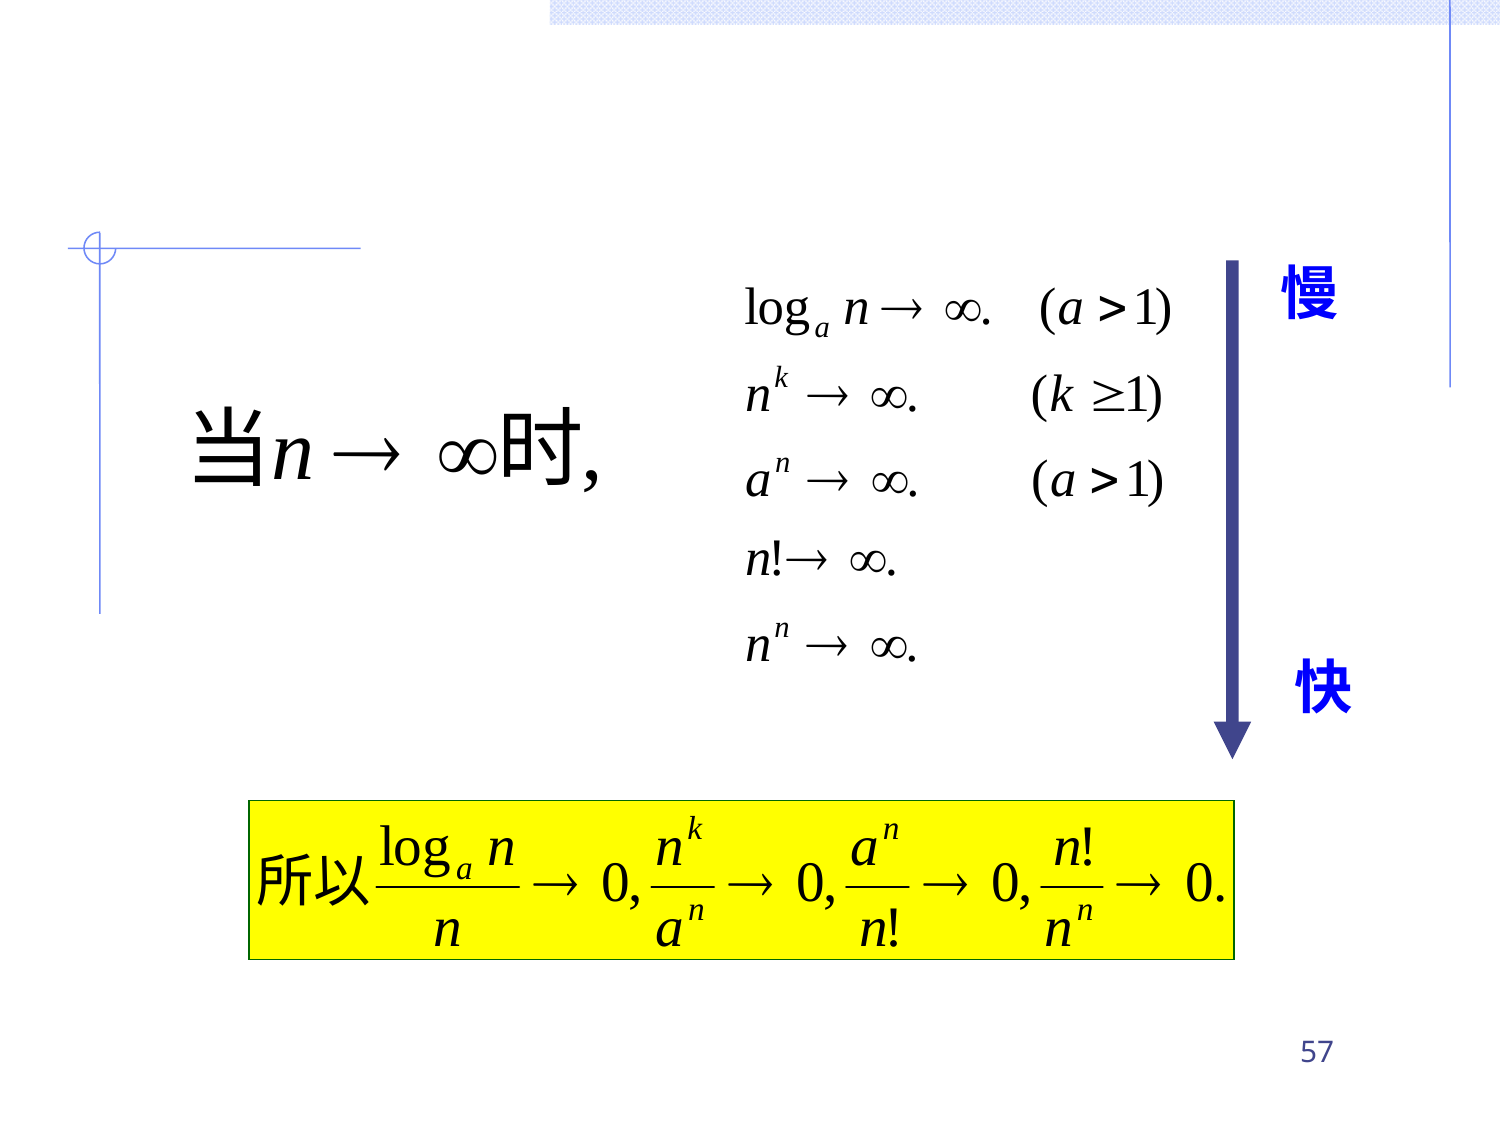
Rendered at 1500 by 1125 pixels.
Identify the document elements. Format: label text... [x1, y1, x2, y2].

slide_number 57 [1074, 1024, 1388, 1101]
picture [1451, 0, 1500, 25]
text_box [1226, 260, 1239, 760]
text_box 慢 [1265, 249, 1362, 335]
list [178, 392, 617, 516]
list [736, 272, 1180, 672]
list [249, 800, 1234, 959]
text_box 快 [1279, 642, 1375, 728]
picture [549, 0, 1449, 25]
